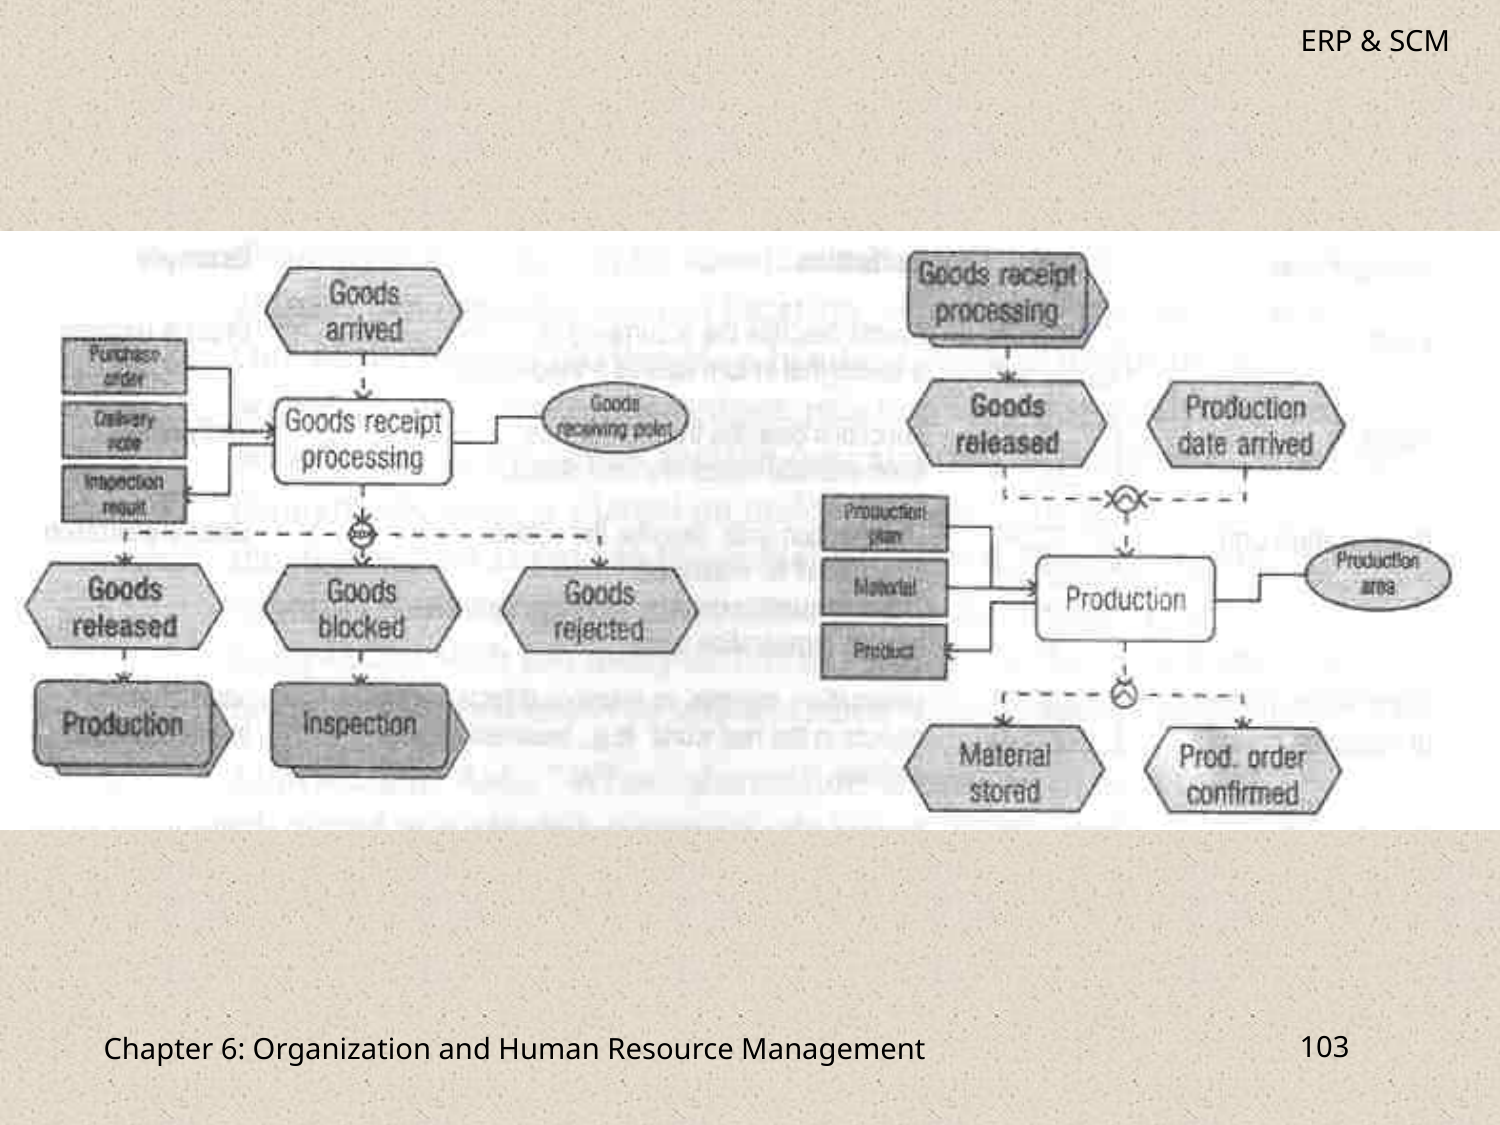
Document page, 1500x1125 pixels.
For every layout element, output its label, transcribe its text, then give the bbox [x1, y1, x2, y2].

footer Chapter 6: Organization and Human Resource Management [88, 1023, 1152, 1099]
picture [0, 0, 1500, 1125]
